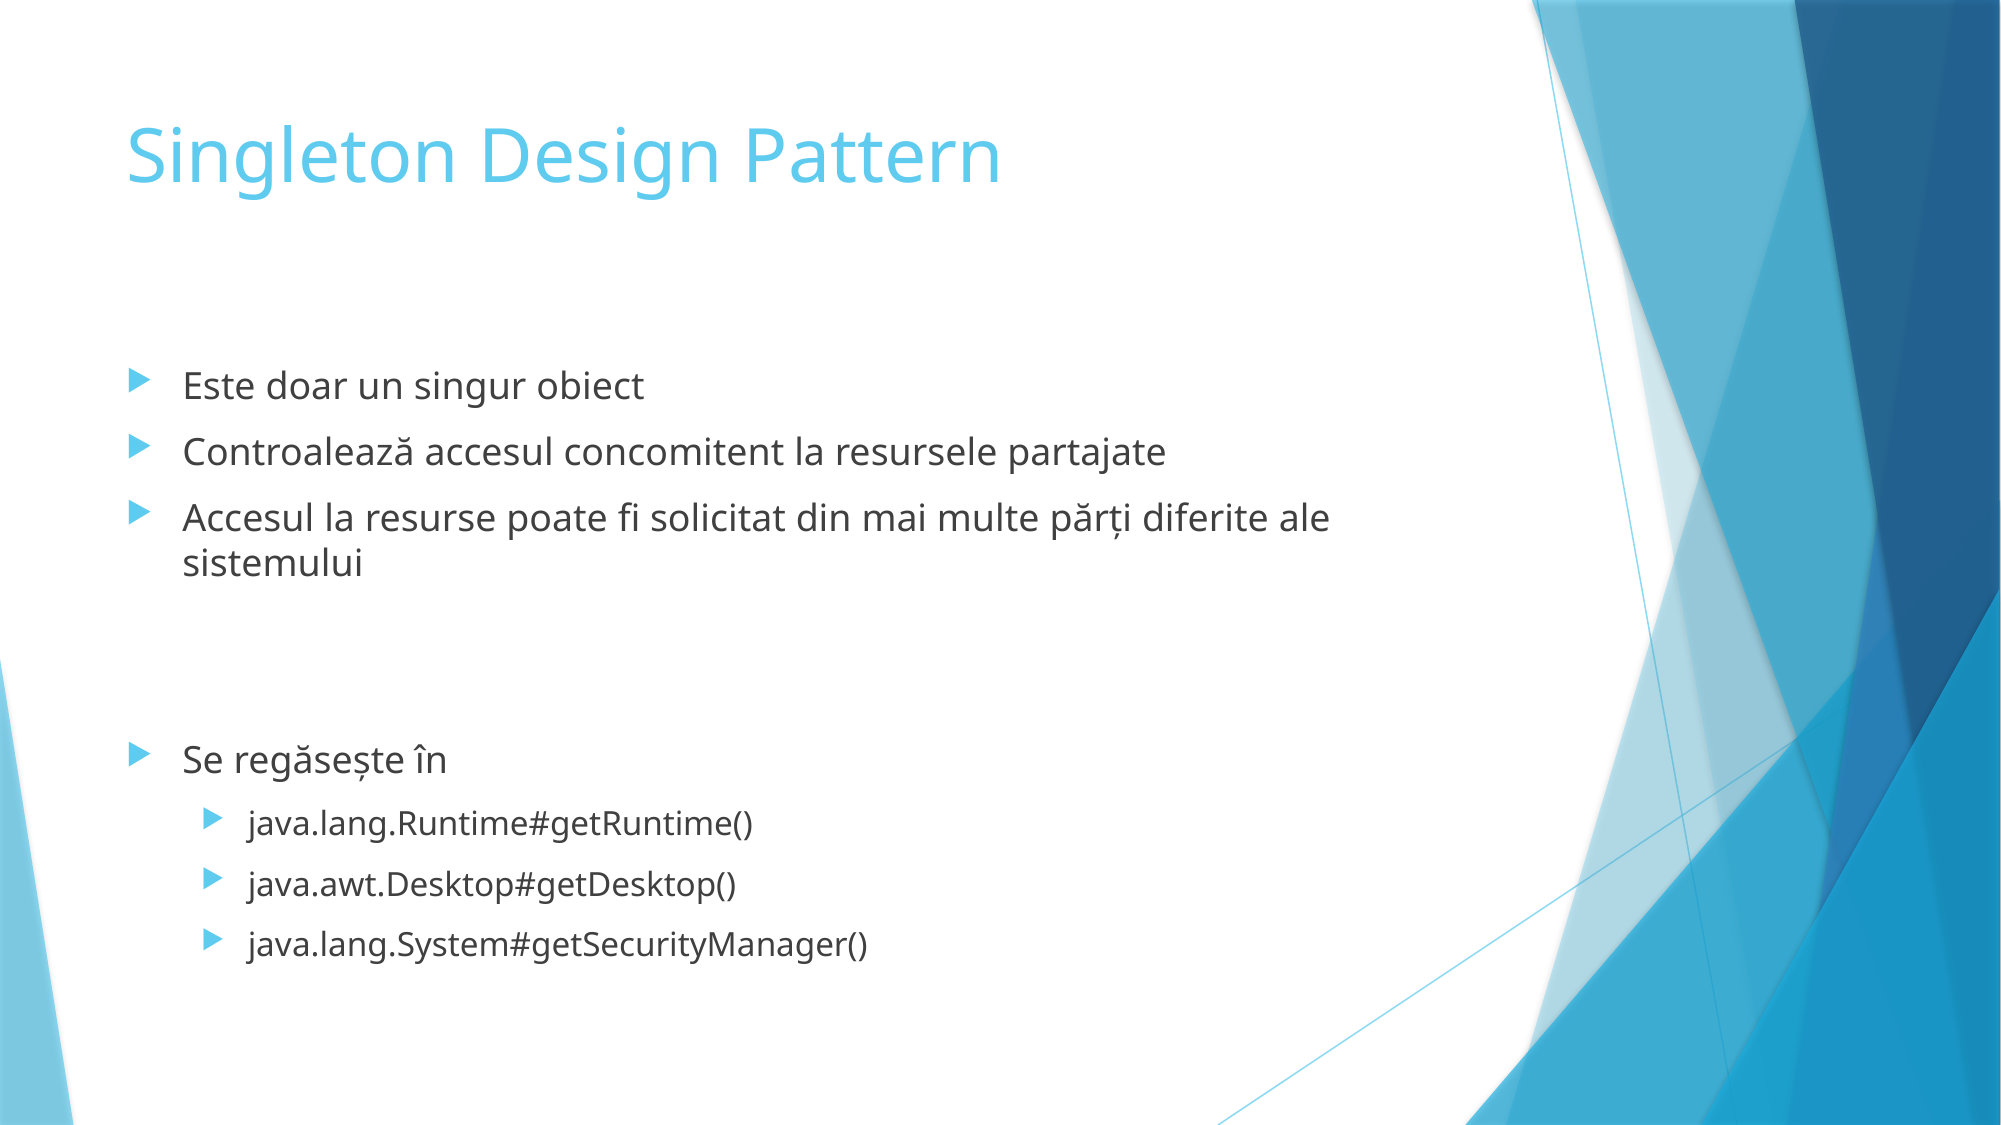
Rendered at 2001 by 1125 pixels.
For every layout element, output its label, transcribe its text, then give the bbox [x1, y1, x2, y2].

title Singleton Design Pattern [111, 99, 1522, 317]
list Este doar un singur obiect Controalează accesul concomitent la resursele partajate Accesul la resurse poate fi solicitat din mai multe părți diferite ale sistemului Se regăsește în java.lang.Runtime#getRuntime() java.awt.Desktop#getDesktop() java.lang.System#getSecurityManager() [111, 354, 1522, 992]
